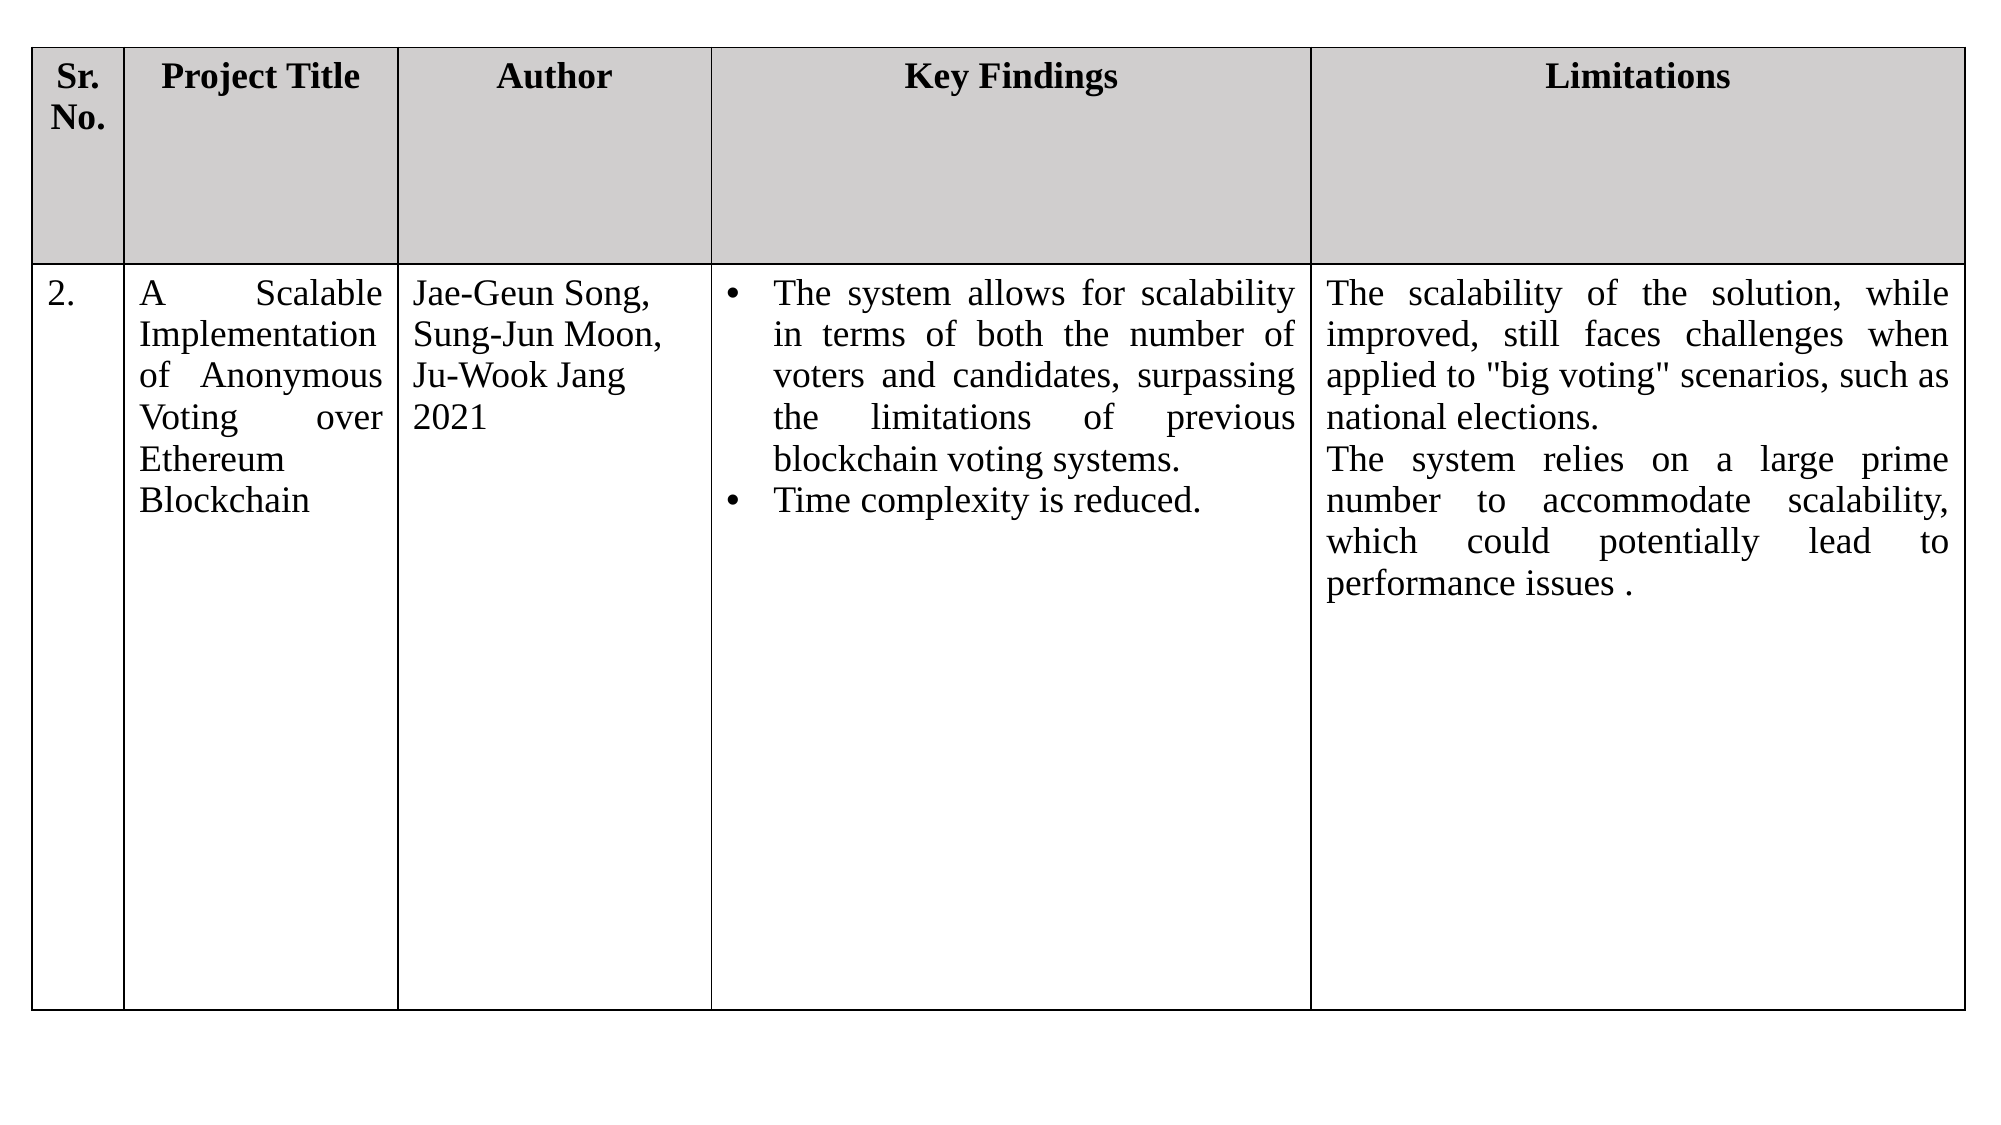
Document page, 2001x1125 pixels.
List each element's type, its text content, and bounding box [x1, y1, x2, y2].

table_header Sr. No. [33, 48, 123, 263]
table_header Limitations [1312, 48, 1964, 263]
table_cell Jae-Geun Song, Sung-Jun Moon, Ju-Wook Jang 2021 [399, 265, 711, 1009]
table_cell The system allows for scalability in terms of both the number of voters and candidates, surpassing the limitations of previous blockchain voting systems. Time complexity is reduced. [712, 265, 1310, 1009]
table_header Author [399, 48, 711, 263]
table_cell A Scalable Implementation of Anonymous Voting over Ethereum Blockchain [125, 265, 397, 1009]
table_cell 2. [33, 265, 123, 1009]
table_header Project Title [125, 48, 397, 263]
table_cell The scalability of the solution, while improved, still faces challenges when applied to "big voting" scenarios, such as national elections. The system relies on a large prime number to accommodate scalability, which could potentially lead to performance issues . [1312, 265, 1964, 1009]
table_header Key Findings [712, 48, 1310, 263]
